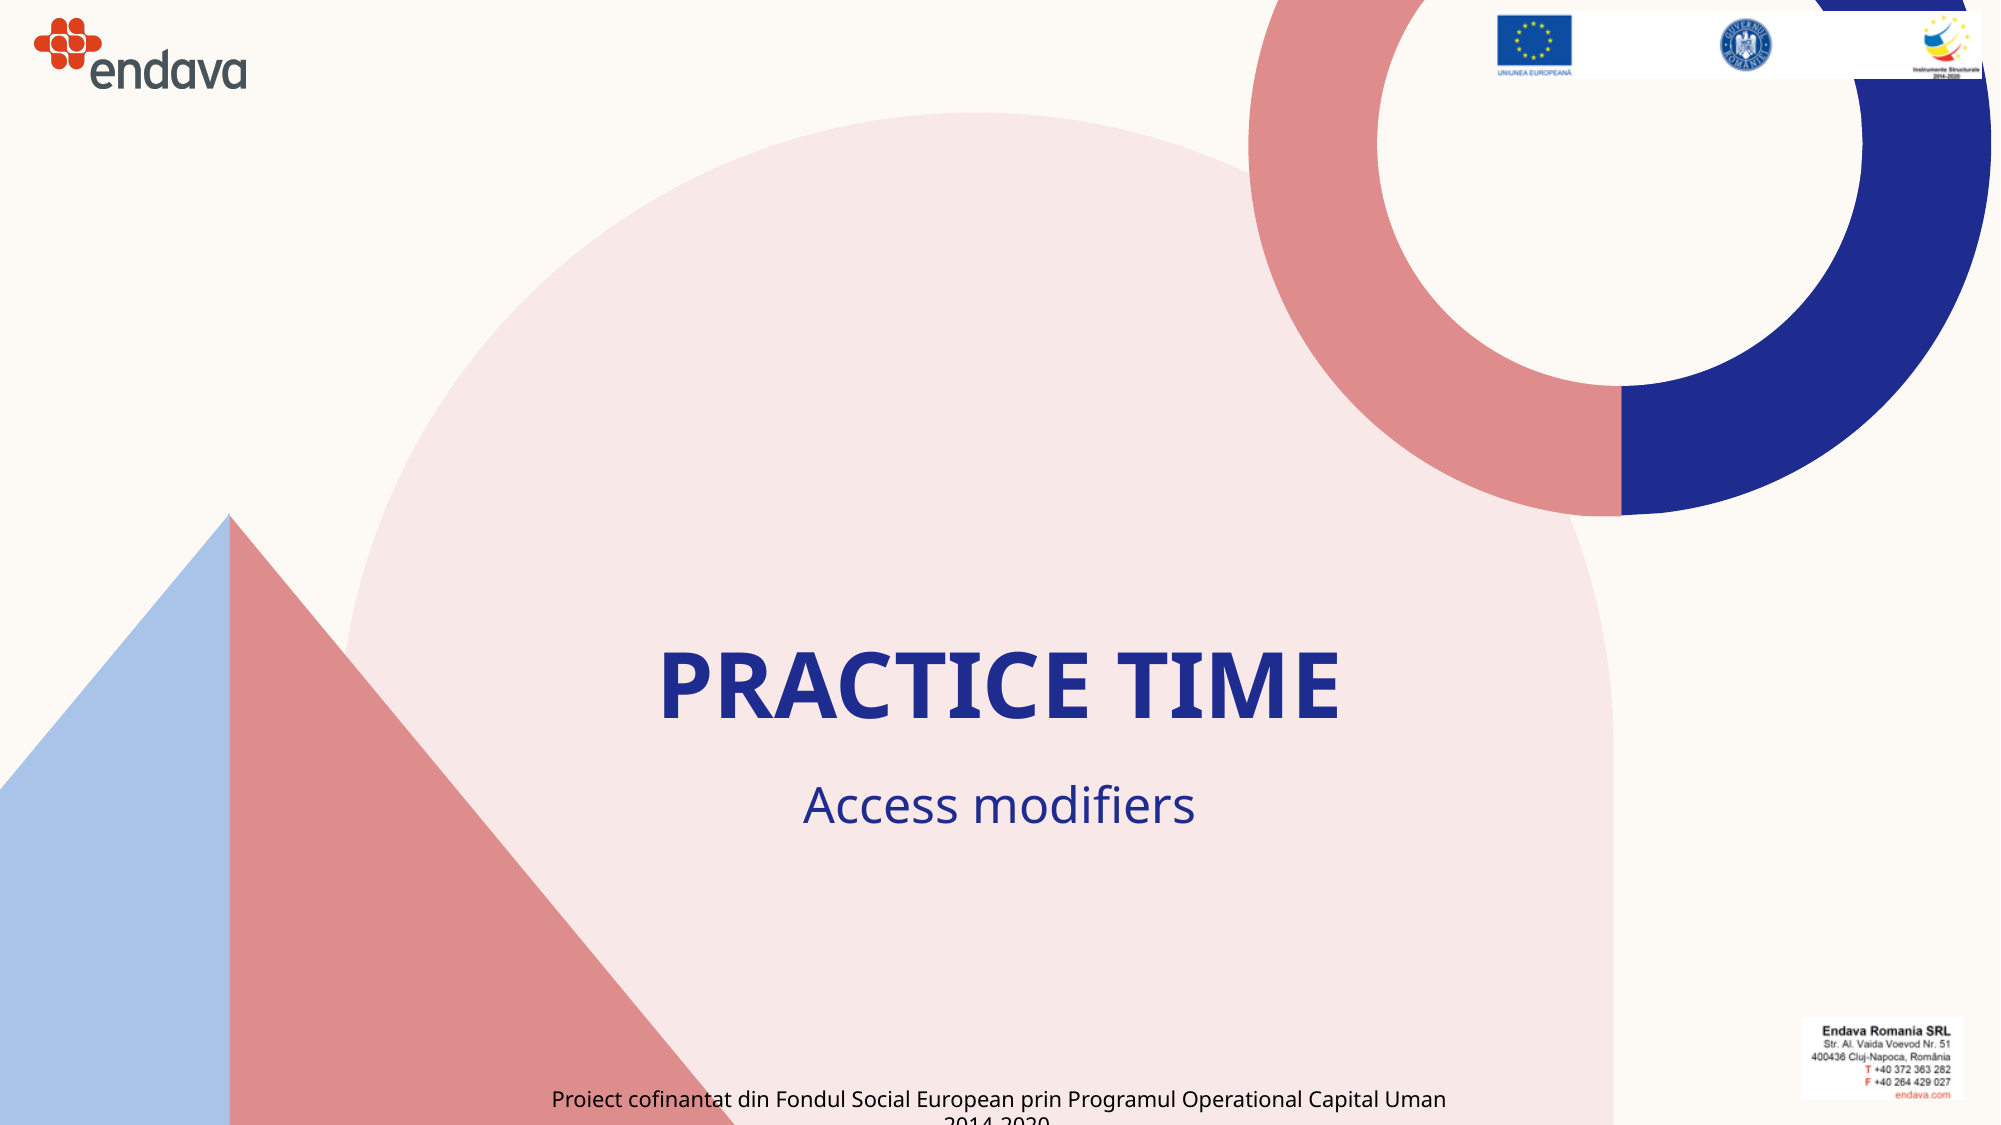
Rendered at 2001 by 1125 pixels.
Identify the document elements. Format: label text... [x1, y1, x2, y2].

text_box Proiect cofinantat din Fondul Social European prin Programul Operational Capital Uman 2014-2020 [519, 1078, 1481, 1125]
picture [34, 18, 246, 89]
picture [1497, 11, 1982, 79]
list Access modifiers [474, 773, 1525, 858]
title Practice TIME [474, 619, 1525, 746]
picture [1801, 1017, 1964, 1100]
